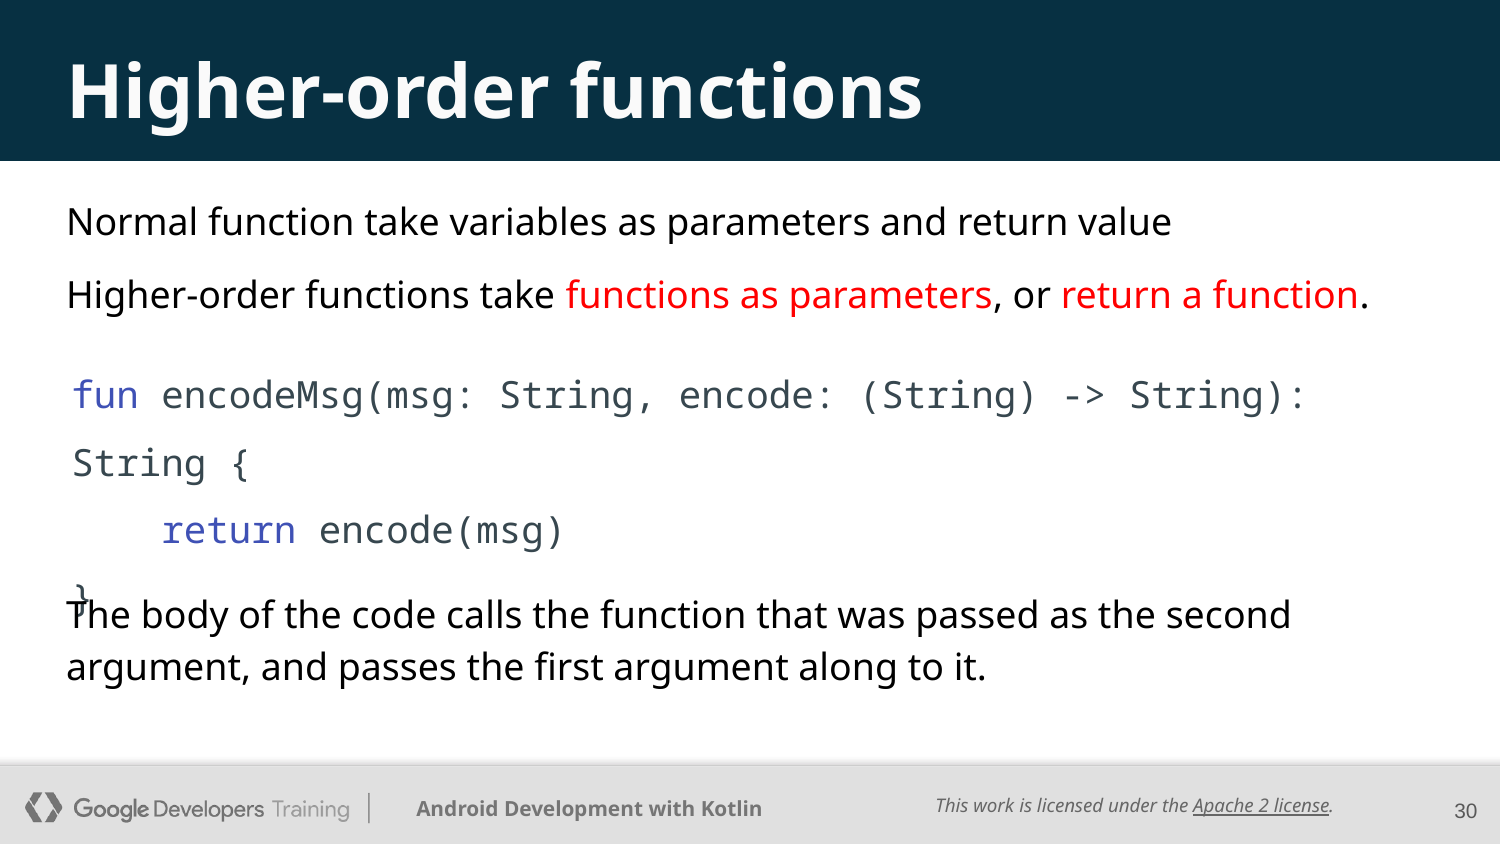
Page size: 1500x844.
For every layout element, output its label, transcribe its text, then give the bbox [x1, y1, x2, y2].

list Normal function take variables as parameters and return value Higher-order functions take functions as parameters, or return a function. [51, 176, 1449, 288]
title Higher-order functions [51, 28, 1449, 122]
picture [0, 161, 1500, 844]
slide_number 30 [1402, 777, 1493, 842]
text_box fun encodeMsg(msg: String, encode: (String) -> String): String {​ return encode(msg) } [56, 333, 1423, 534]
text_box The body of the code calls the function that was passed as the second argument, and passes the first argument along to it. [51, 569, 1449, 692]
